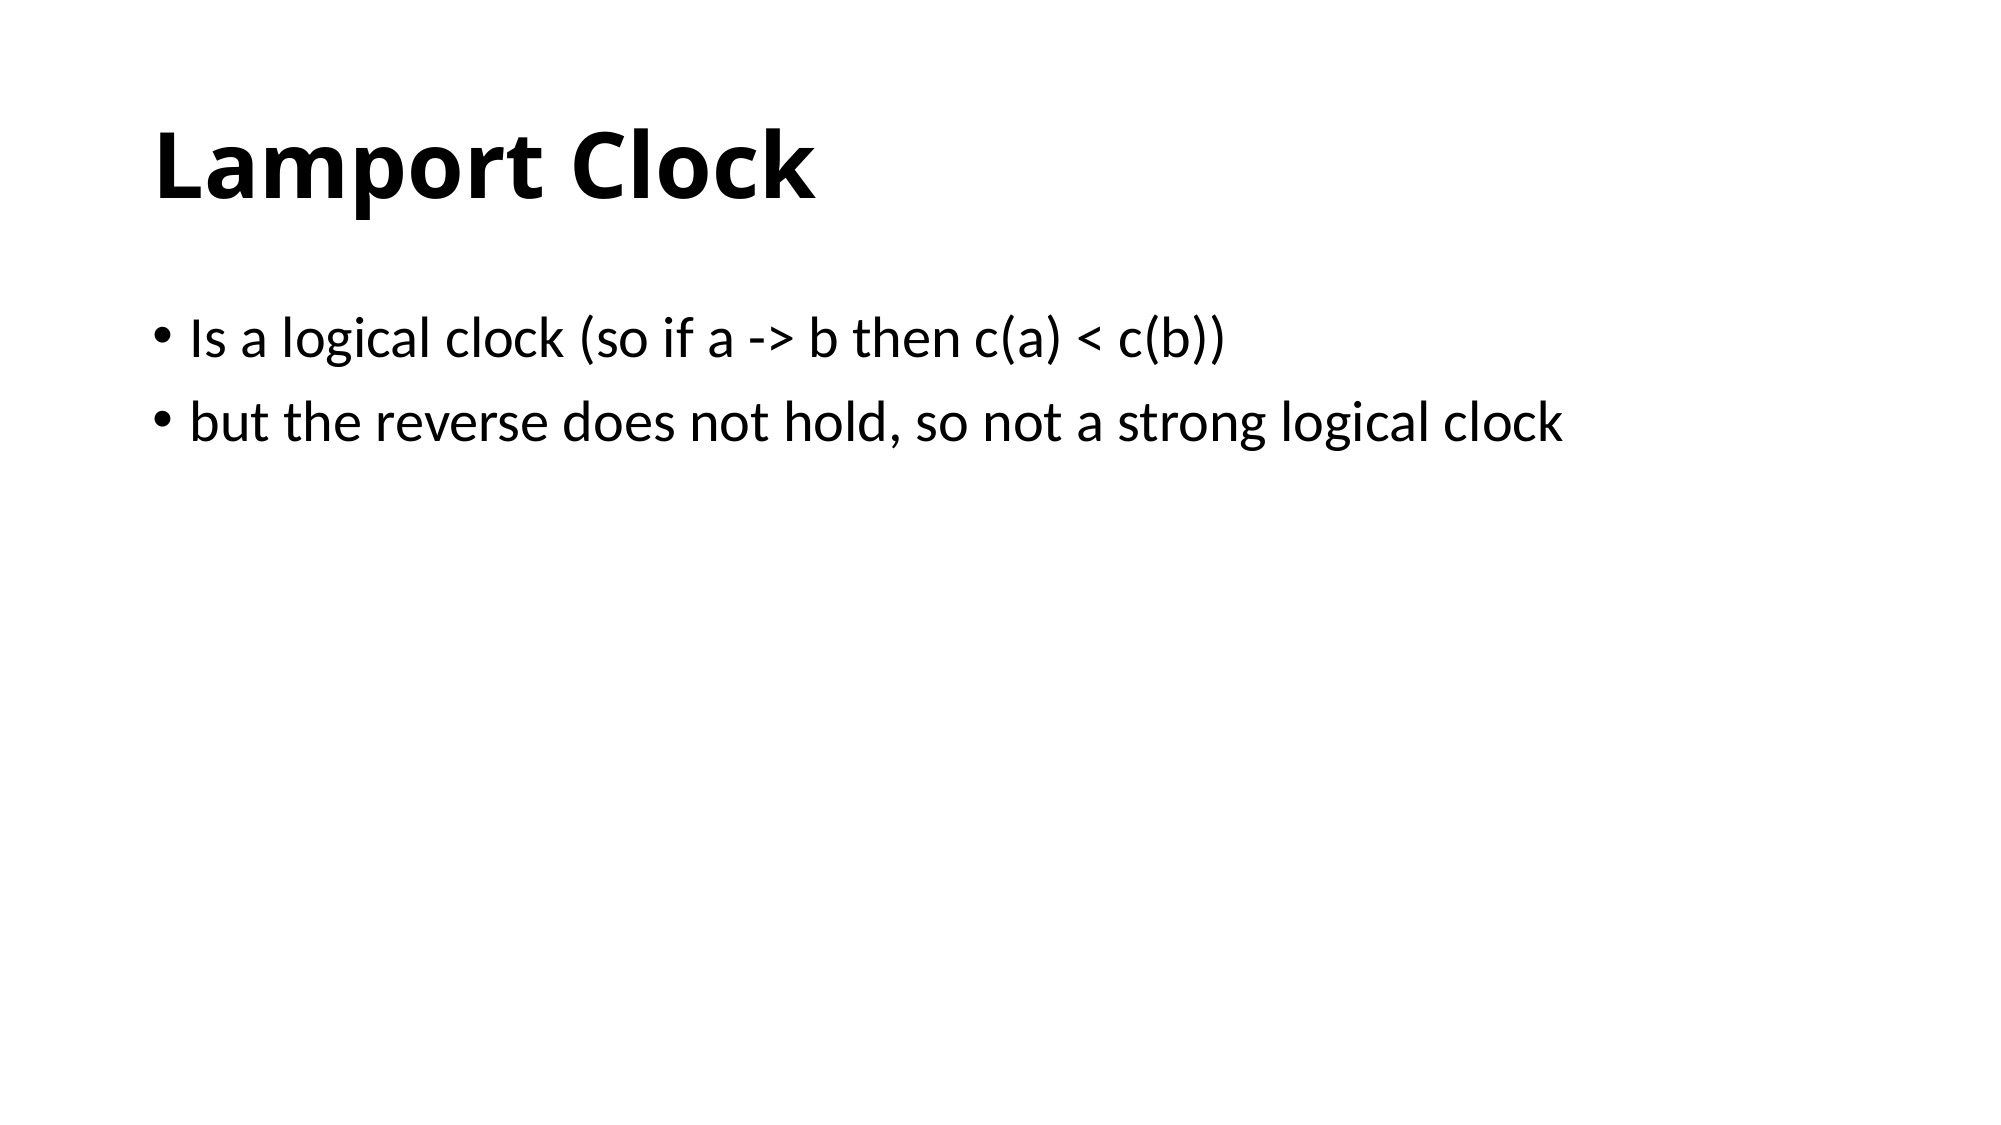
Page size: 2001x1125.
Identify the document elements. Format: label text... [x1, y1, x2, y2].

title Lamport Clock [137, 59, 1863, 278]
list Is a logical clock (so if a -> b then c(a) < c(b)) but the reverse does not hold, so not a strong logical clock [137, 299, 1863, 1014]
